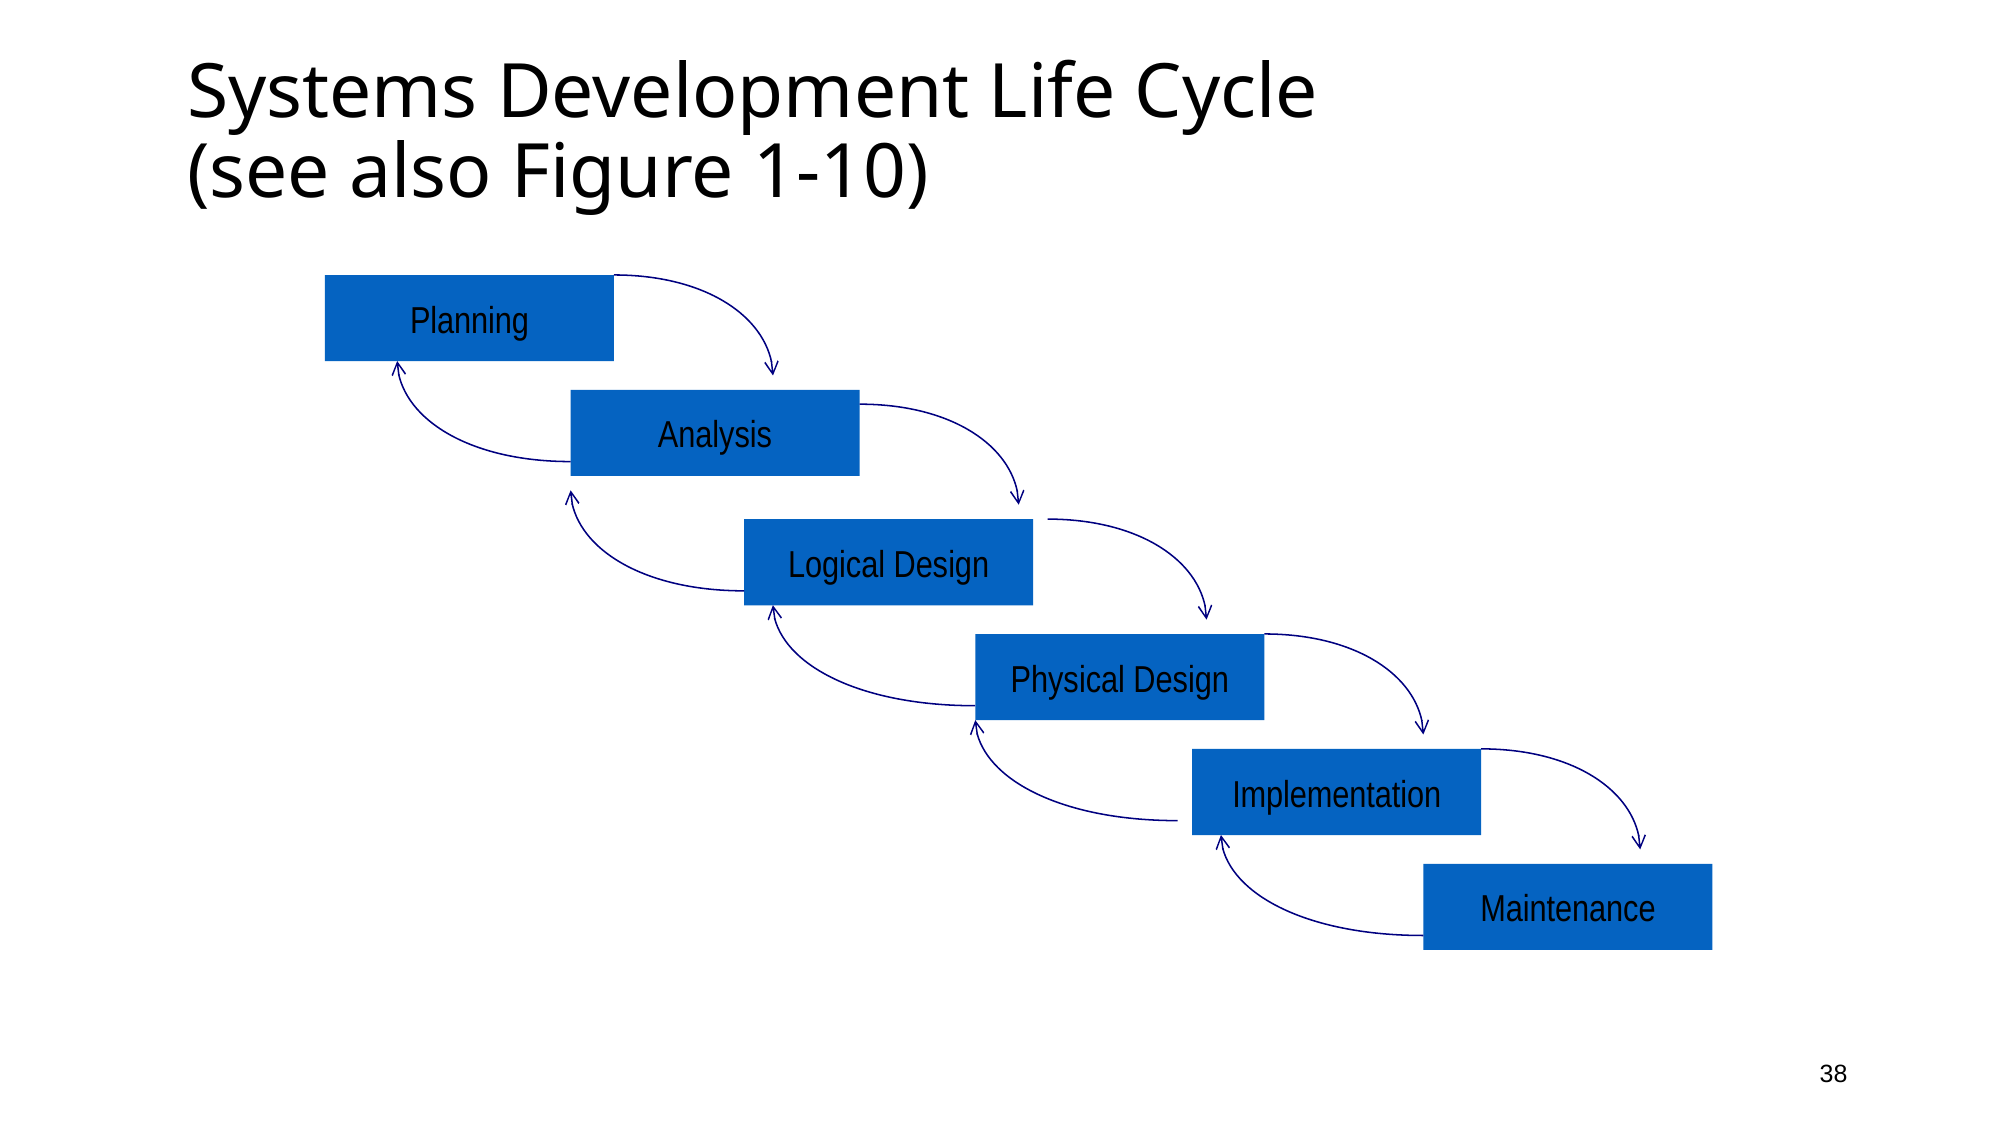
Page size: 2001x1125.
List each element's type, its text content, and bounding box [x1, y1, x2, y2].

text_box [324, 274, 1713, 950]
title Systems Development Life Cycle (see also Figure 1-10) [172, 39, 1625, 228]
slide_number 38 [1412, 1042, 1863, 1103]
